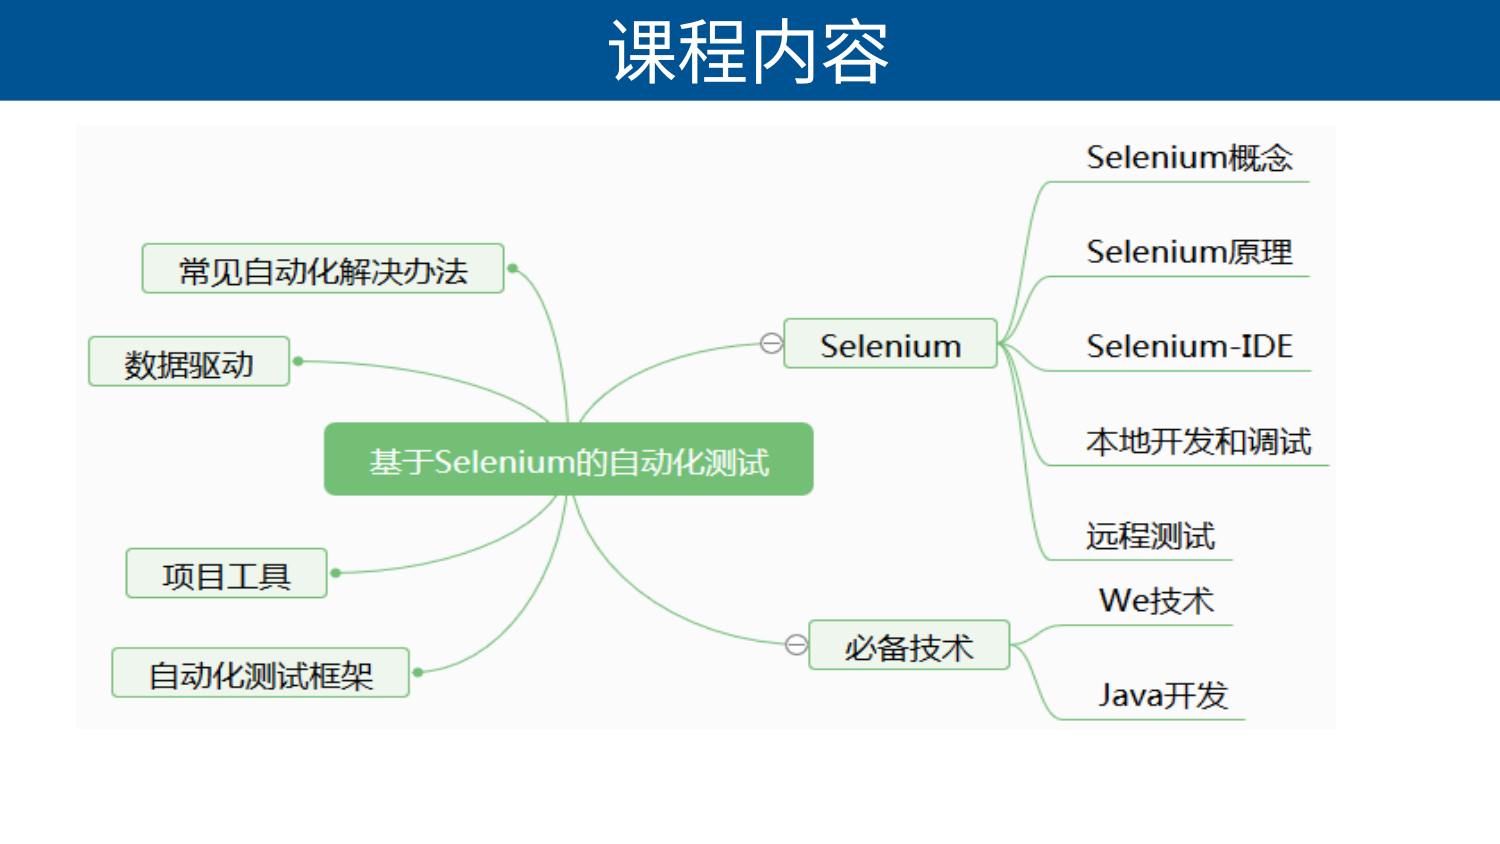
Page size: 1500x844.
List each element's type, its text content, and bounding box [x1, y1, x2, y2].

picture [76, 126, 1337, 730]
title 课程内容 [0, 0, 1500, 101]
